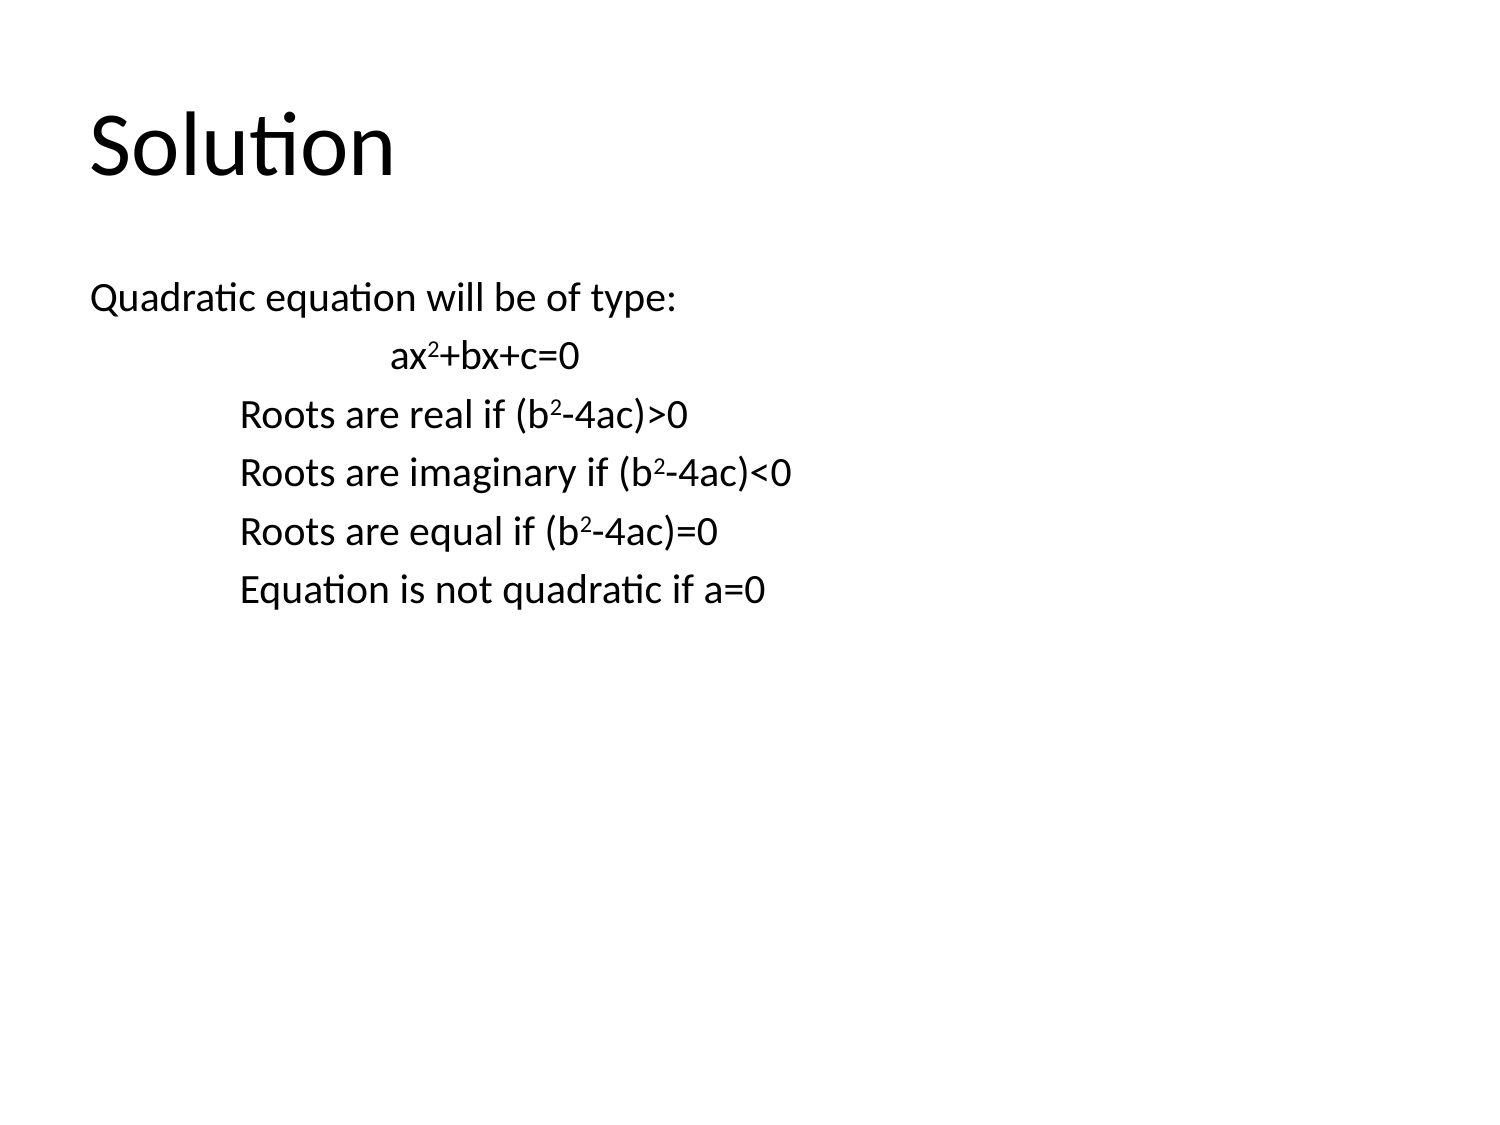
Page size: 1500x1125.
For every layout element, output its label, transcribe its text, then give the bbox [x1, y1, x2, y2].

title Solution [74, 44, 1426, 233]
list Quadratic equation will be of type: ax2+bx+c=0 Roots are real if (b2-4ac)>0 Roots are imaginary if (b2-4ac)<0 Roots are equal if (b2-4ac)=0 Equation is not quadratic if a=0 [74, 262, 1426, 1006]
